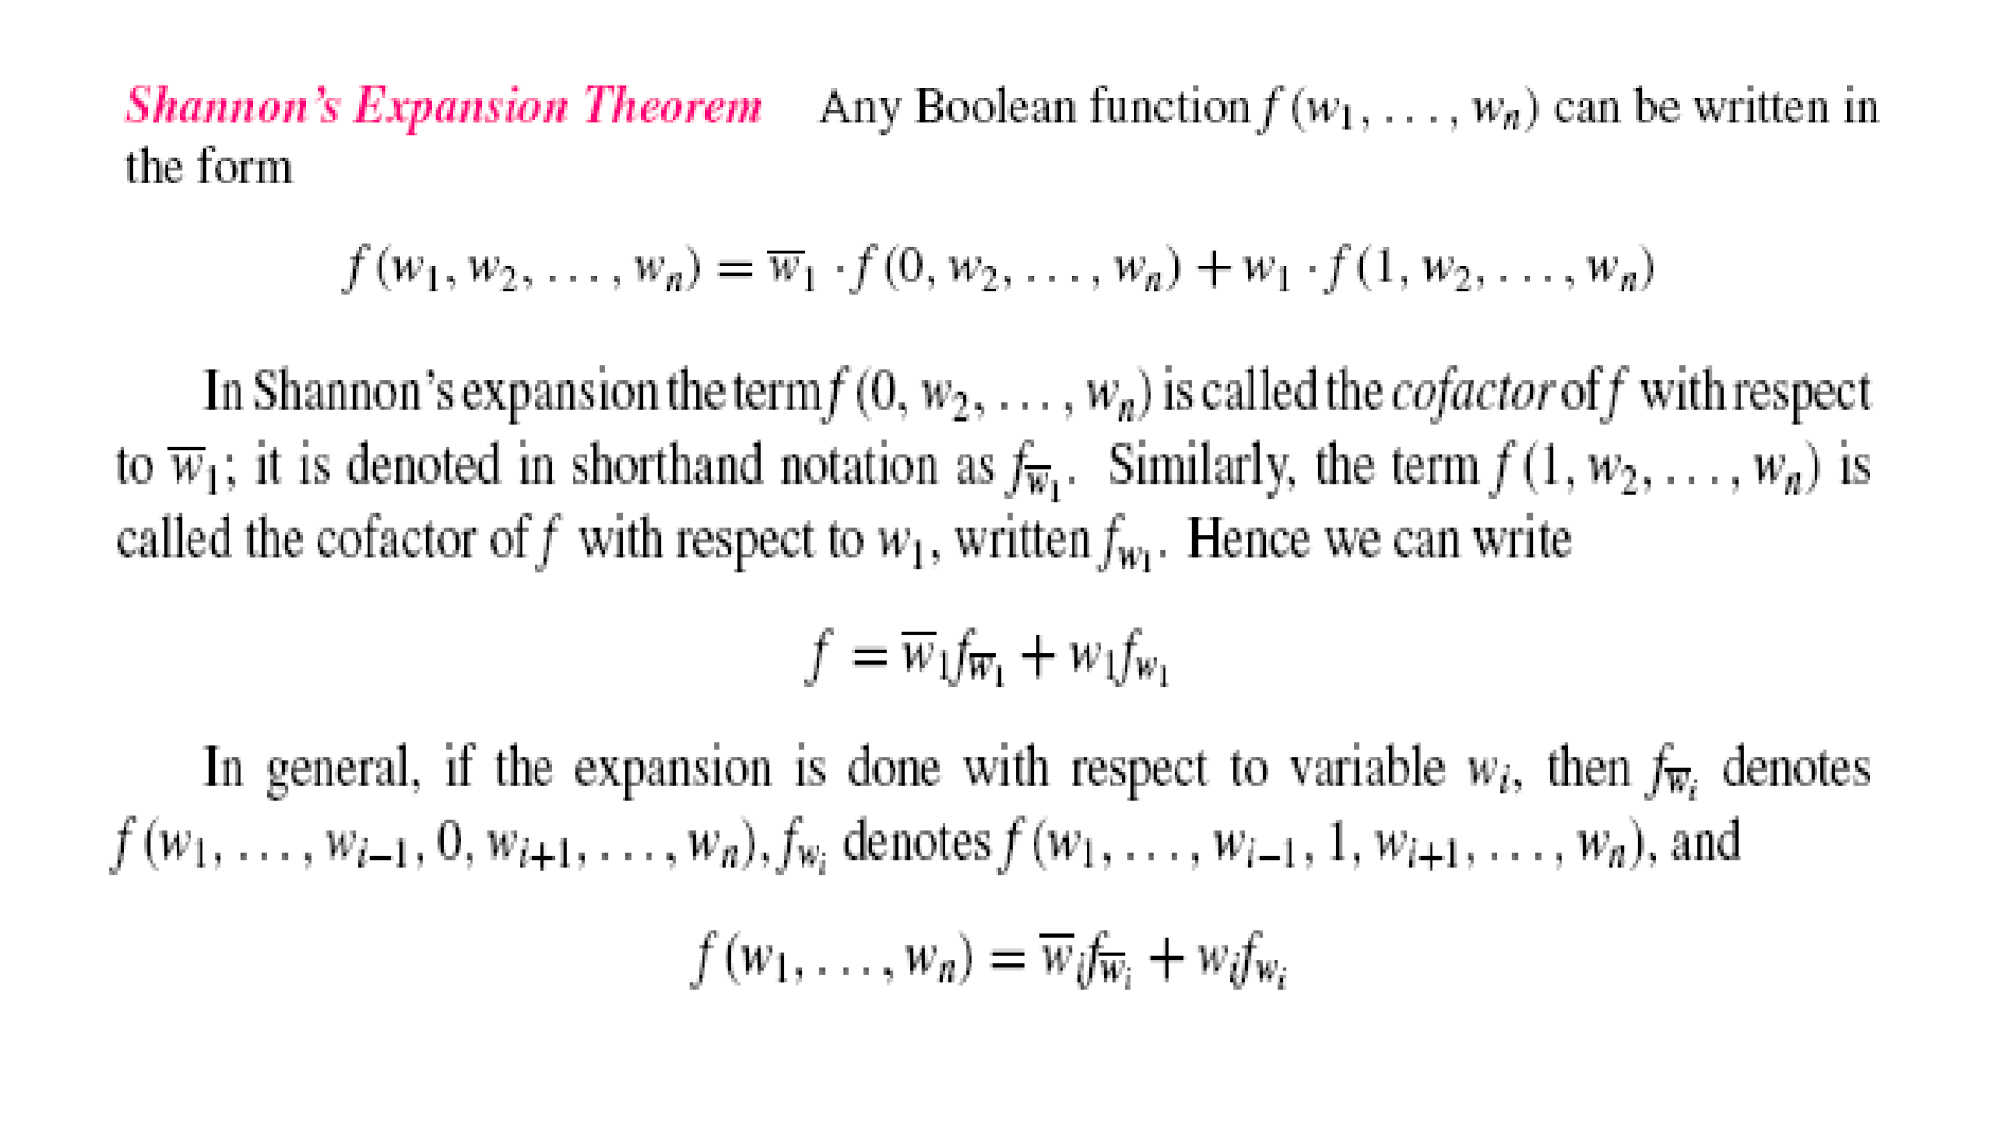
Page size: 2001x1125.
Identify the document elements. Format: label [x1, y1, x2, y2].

picture [105, 56, 1888, 308]
picture [105, 362, 1888, 993]
